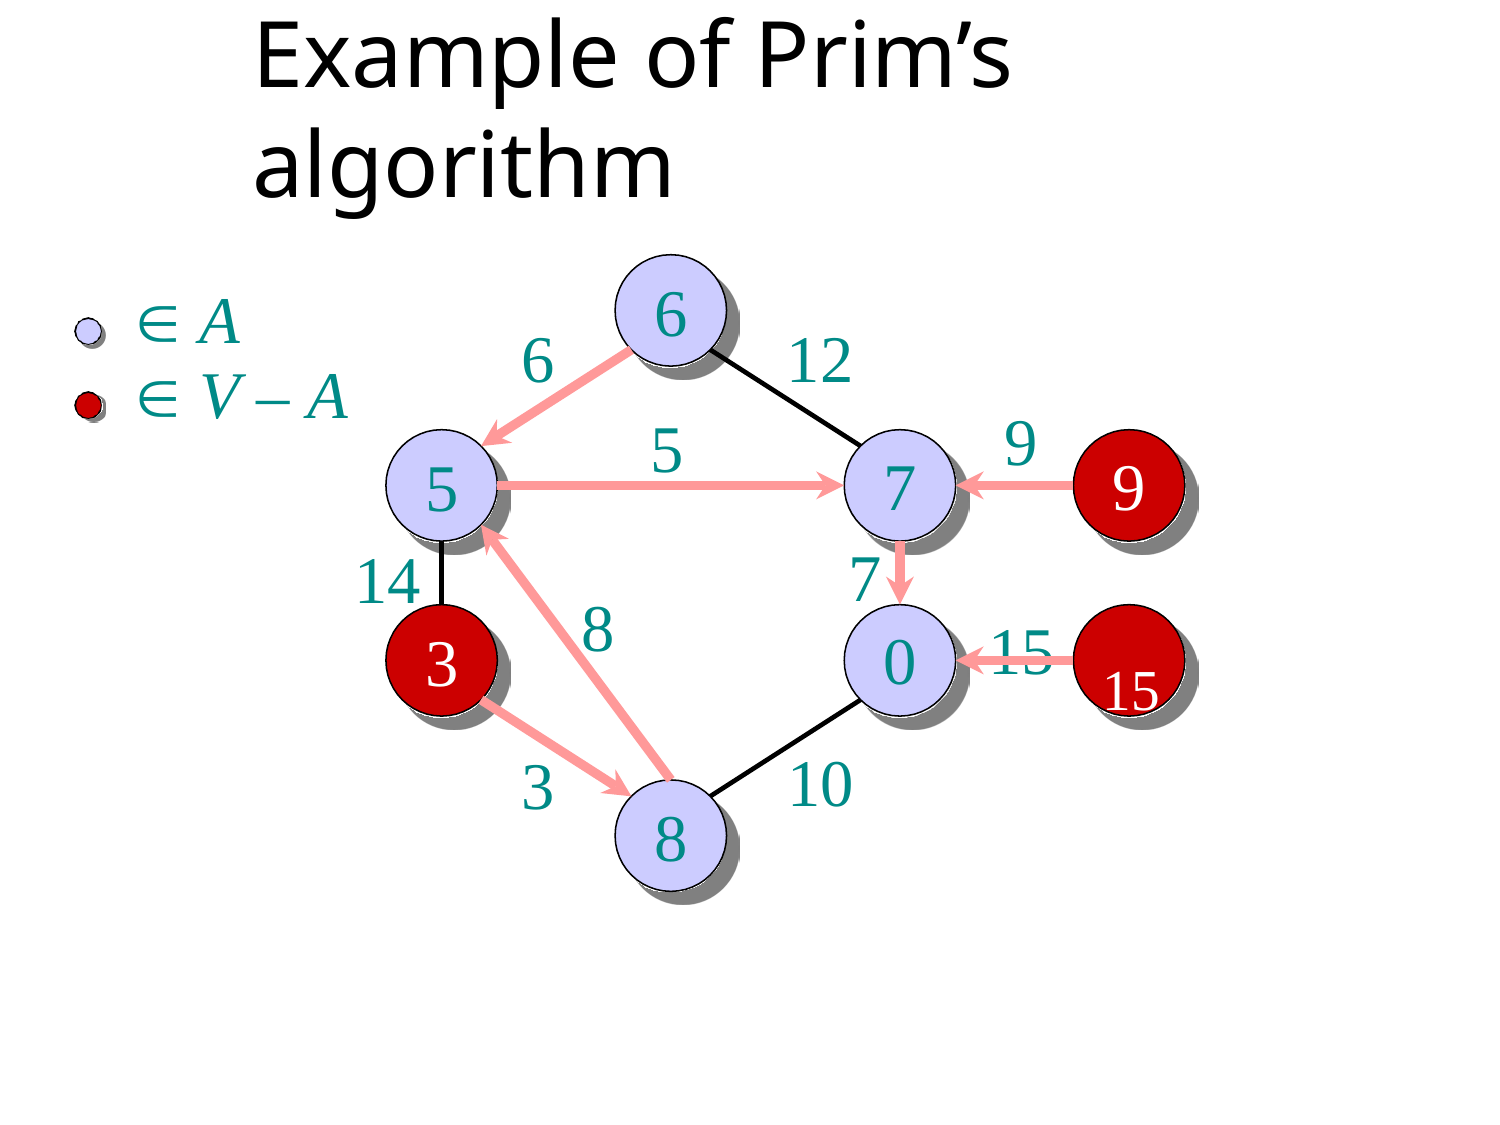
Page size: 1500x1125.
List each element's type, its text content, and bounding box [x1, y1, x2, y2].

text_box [385, 253, 757, 555]
text_box 12 [784, 313, 856, 344]
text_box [74, 391, 106, 423]
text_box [614, 799, 757, 905]
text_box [385, 603, 439, 730]
text_box  A  V – A [132, 278, 350, 433]
text_box 10 [784, 799, 856, 820]
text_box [476, 347, 1232, 799]
text_box 14 [352, 535, 424, 618]
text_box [439, 344, 1074, 785]
text_box 3 [519, 799, 557, 823]
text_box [74, 317, 106, 349]
title Example of Prim’s algorithm [250, 0, 1398, 216]
